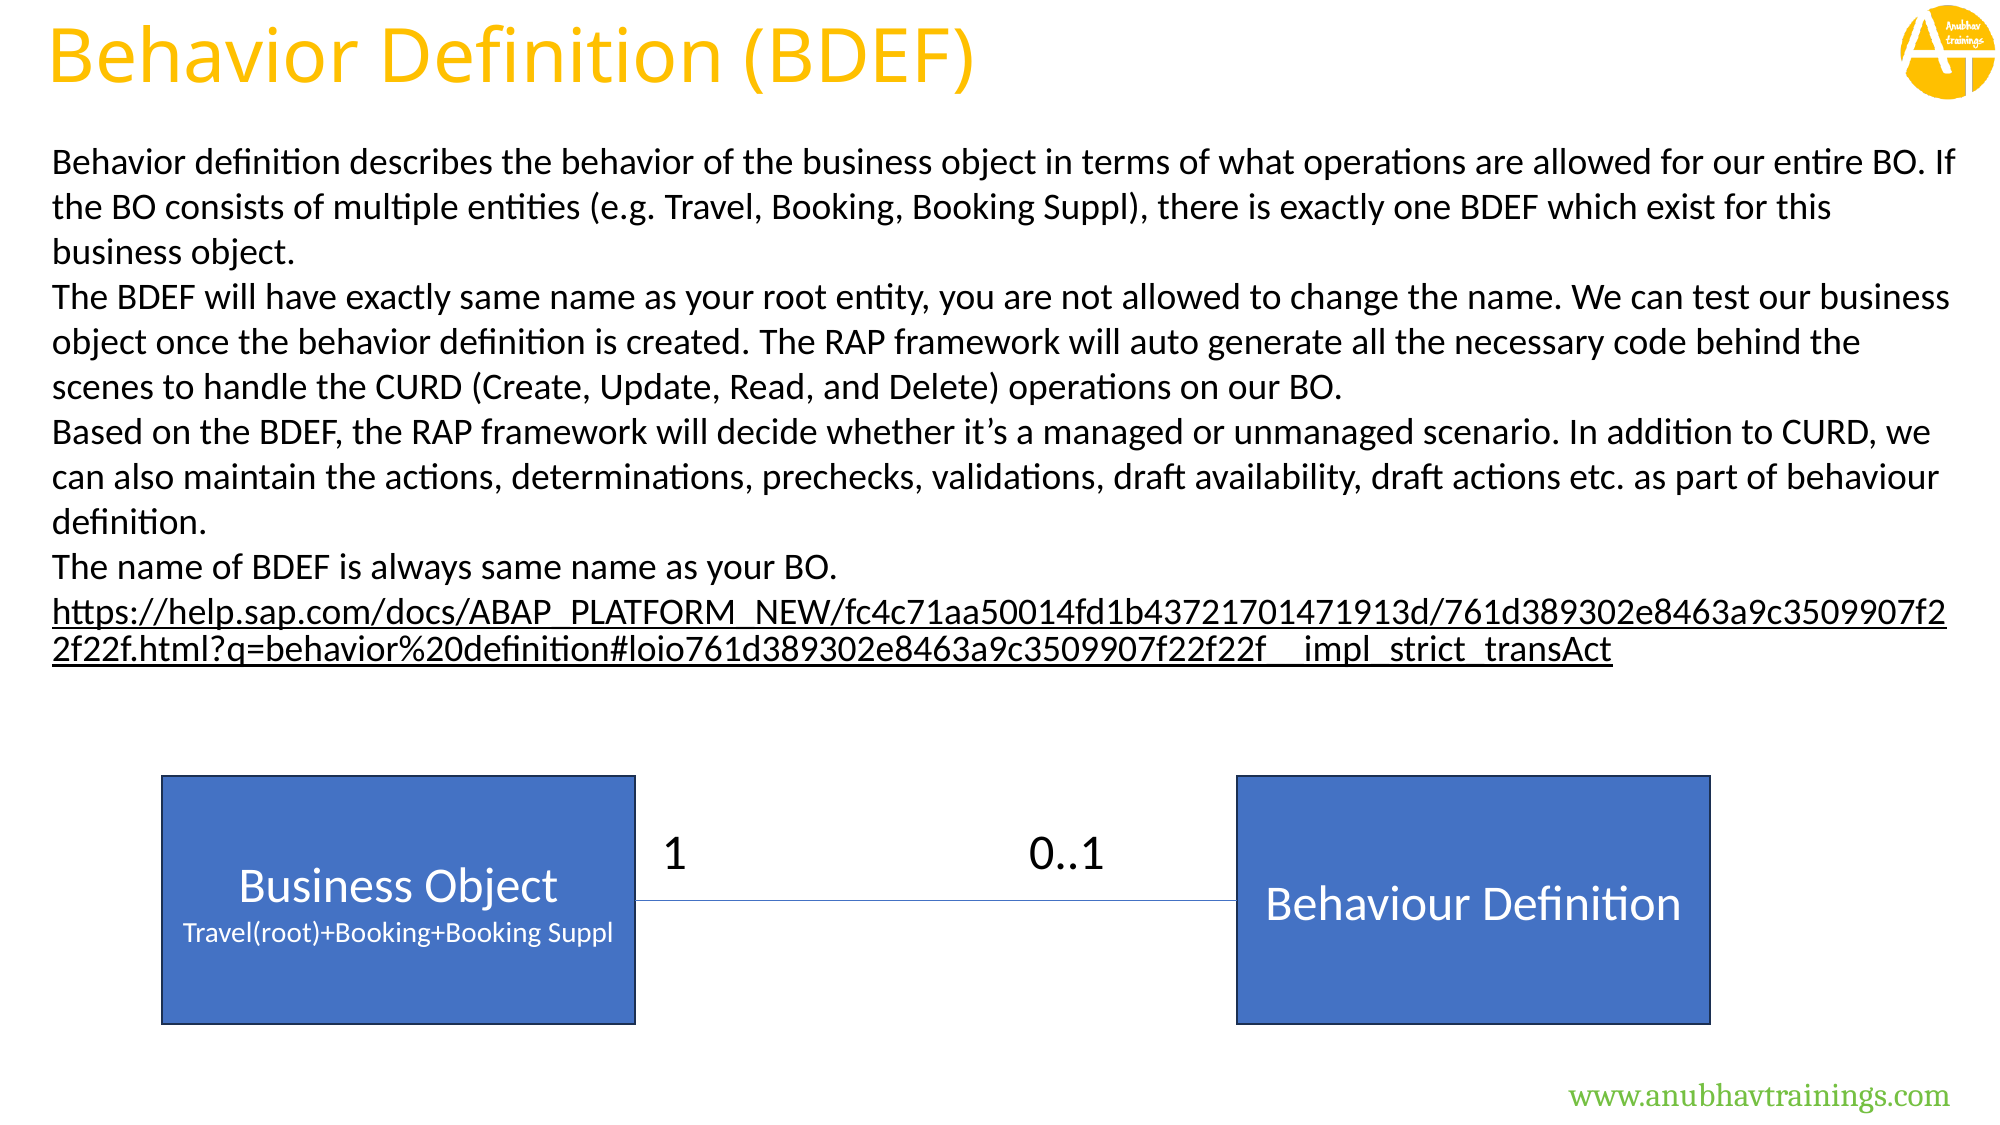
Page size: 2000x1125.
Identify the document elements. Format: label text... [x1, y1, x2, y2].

picture [1891, 0, 2000, 107]
text_box Behavior definition describes the behavior of the business object in terms of what operations are allowed for our entire BO. If the BO consists of multiple entities (e.g. Travel, Booking, Booking Suppl), there is exactly one BDEF which exist for this business object. The BDEF will have exactly same name as your root entity, you are not allowed to change the name. We can test our business object once the behavior definition is created. The RAP framework will auto generate all the necessary code behind the scenes to handle the CURD (Create, Update, Read, and Delete) operations on our BO. Based on the BDEF, the RAP framework will decide whether it’s a managed or unmanaged scenario. In addition to CURD, we can also maintain the actions, determinations, prechecks, validations, draft availability, draft actions etc. as part of behaviour definition. The name of BDEF is always same name as your BO. https://help.sap.com/docs/ABAP_PLATFORM_NEW/fc4c71aa50014fd1b43721701471913d/761d389302e8463a9c3509907f22f22f.html?q=behavior%20definition#loio761d389302e8463a9c3509907f22f22f__impl_strict_transAct [36, 129, 1974, 685]
text_box Behaviour Definition [1237, 776, 1710, 1025]
text_box Business Object Travel(root)+Booking+Booking Suppl [162, 776, 635, 1025]
text_box www.anubhavtrainings.com [1554, 1065, 2000, 1121]
text_box Behavior Definition (BDEF) [31, 0, 1874, 105]
text_box 1 0..1 [646, 811, 1238, 887]
